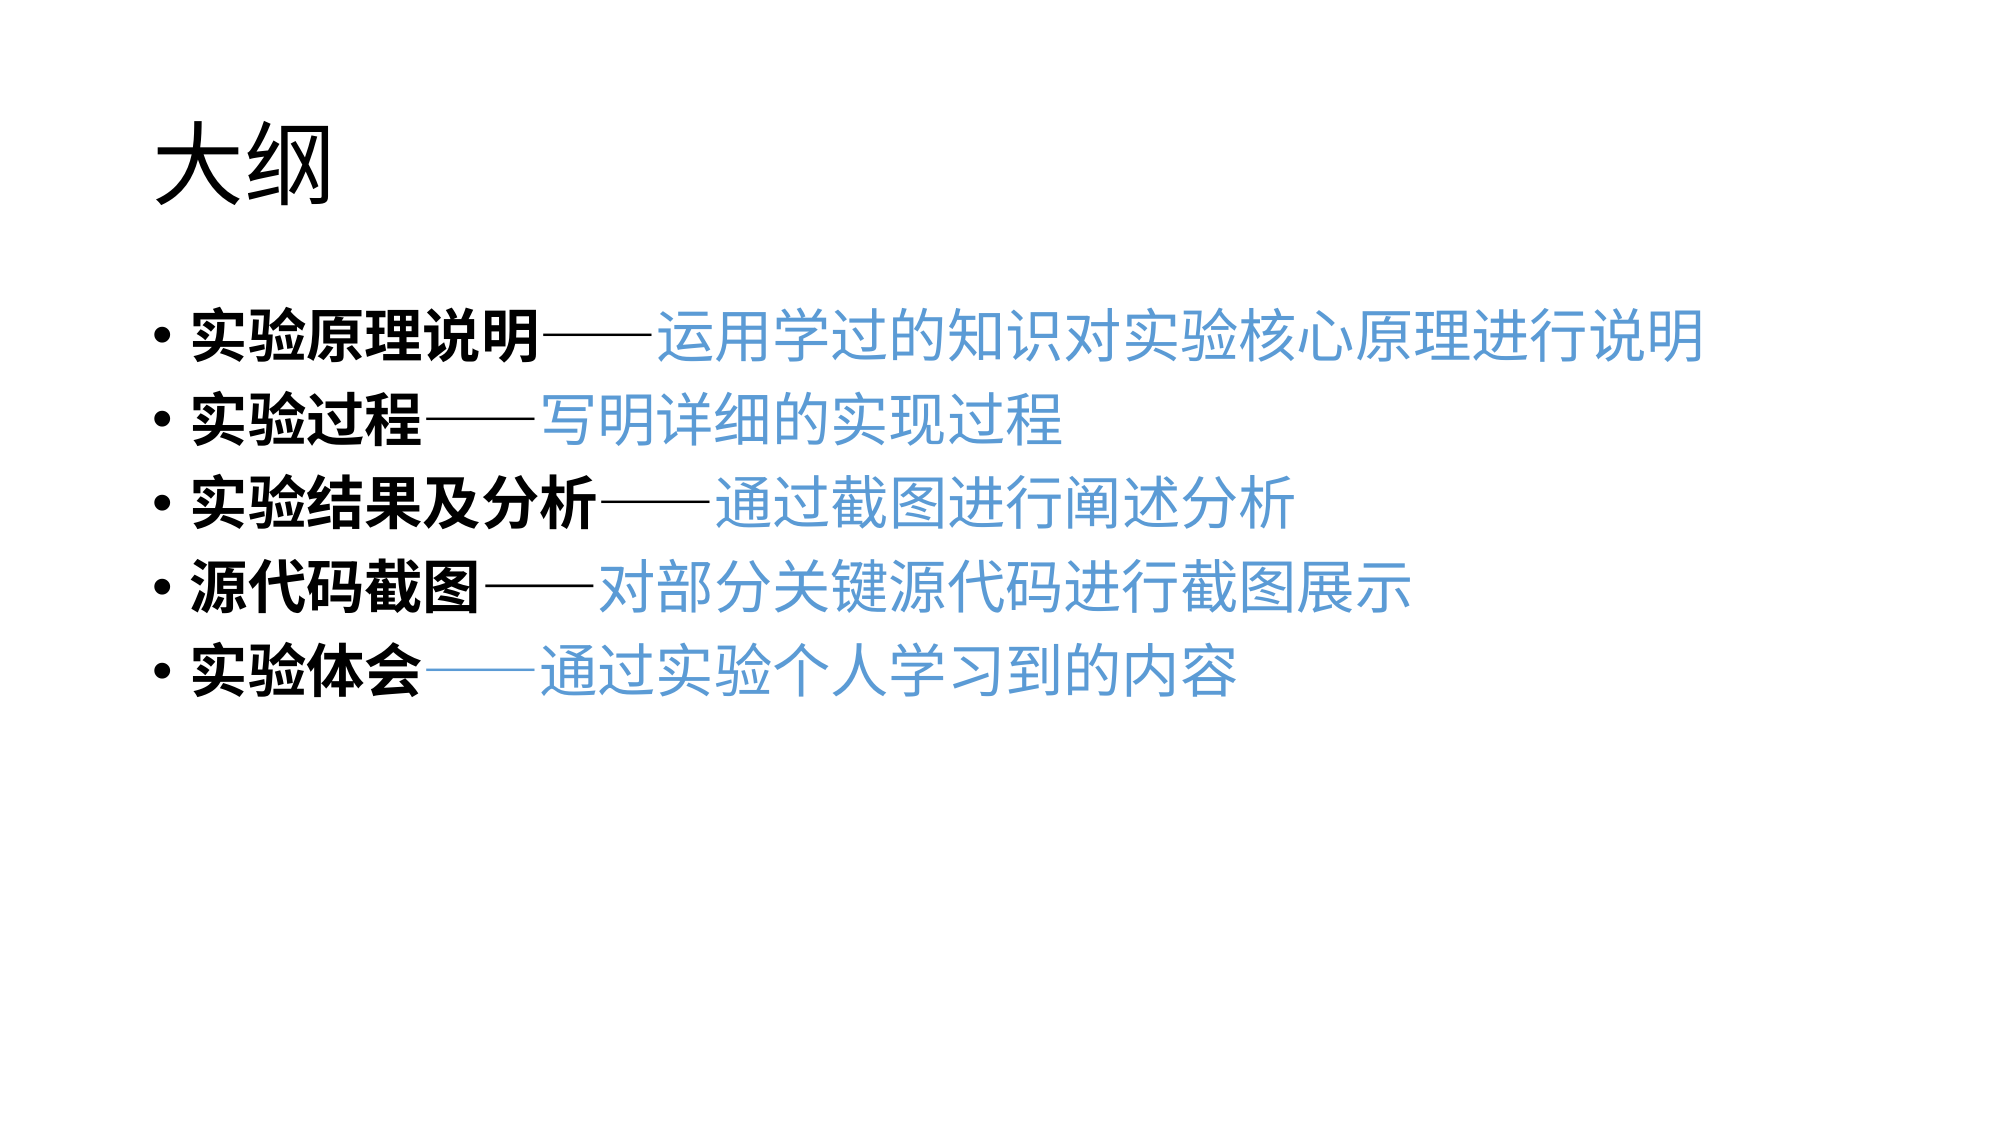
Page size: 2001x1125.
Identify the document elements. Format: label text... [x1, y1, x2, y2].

list 实验原理说明——运用学过的知识对实验核心原理进行说明 实验过程——写明详细的实现过程 实验结果及分析——通过截图进行阐述分析 源代码截图——对部分关键源代码进行截图展示 实验体会——通过实验个人学习到的内容 [137, 299, 1863, 1014]
title 大纲 [137, 59, 1863, 278]
